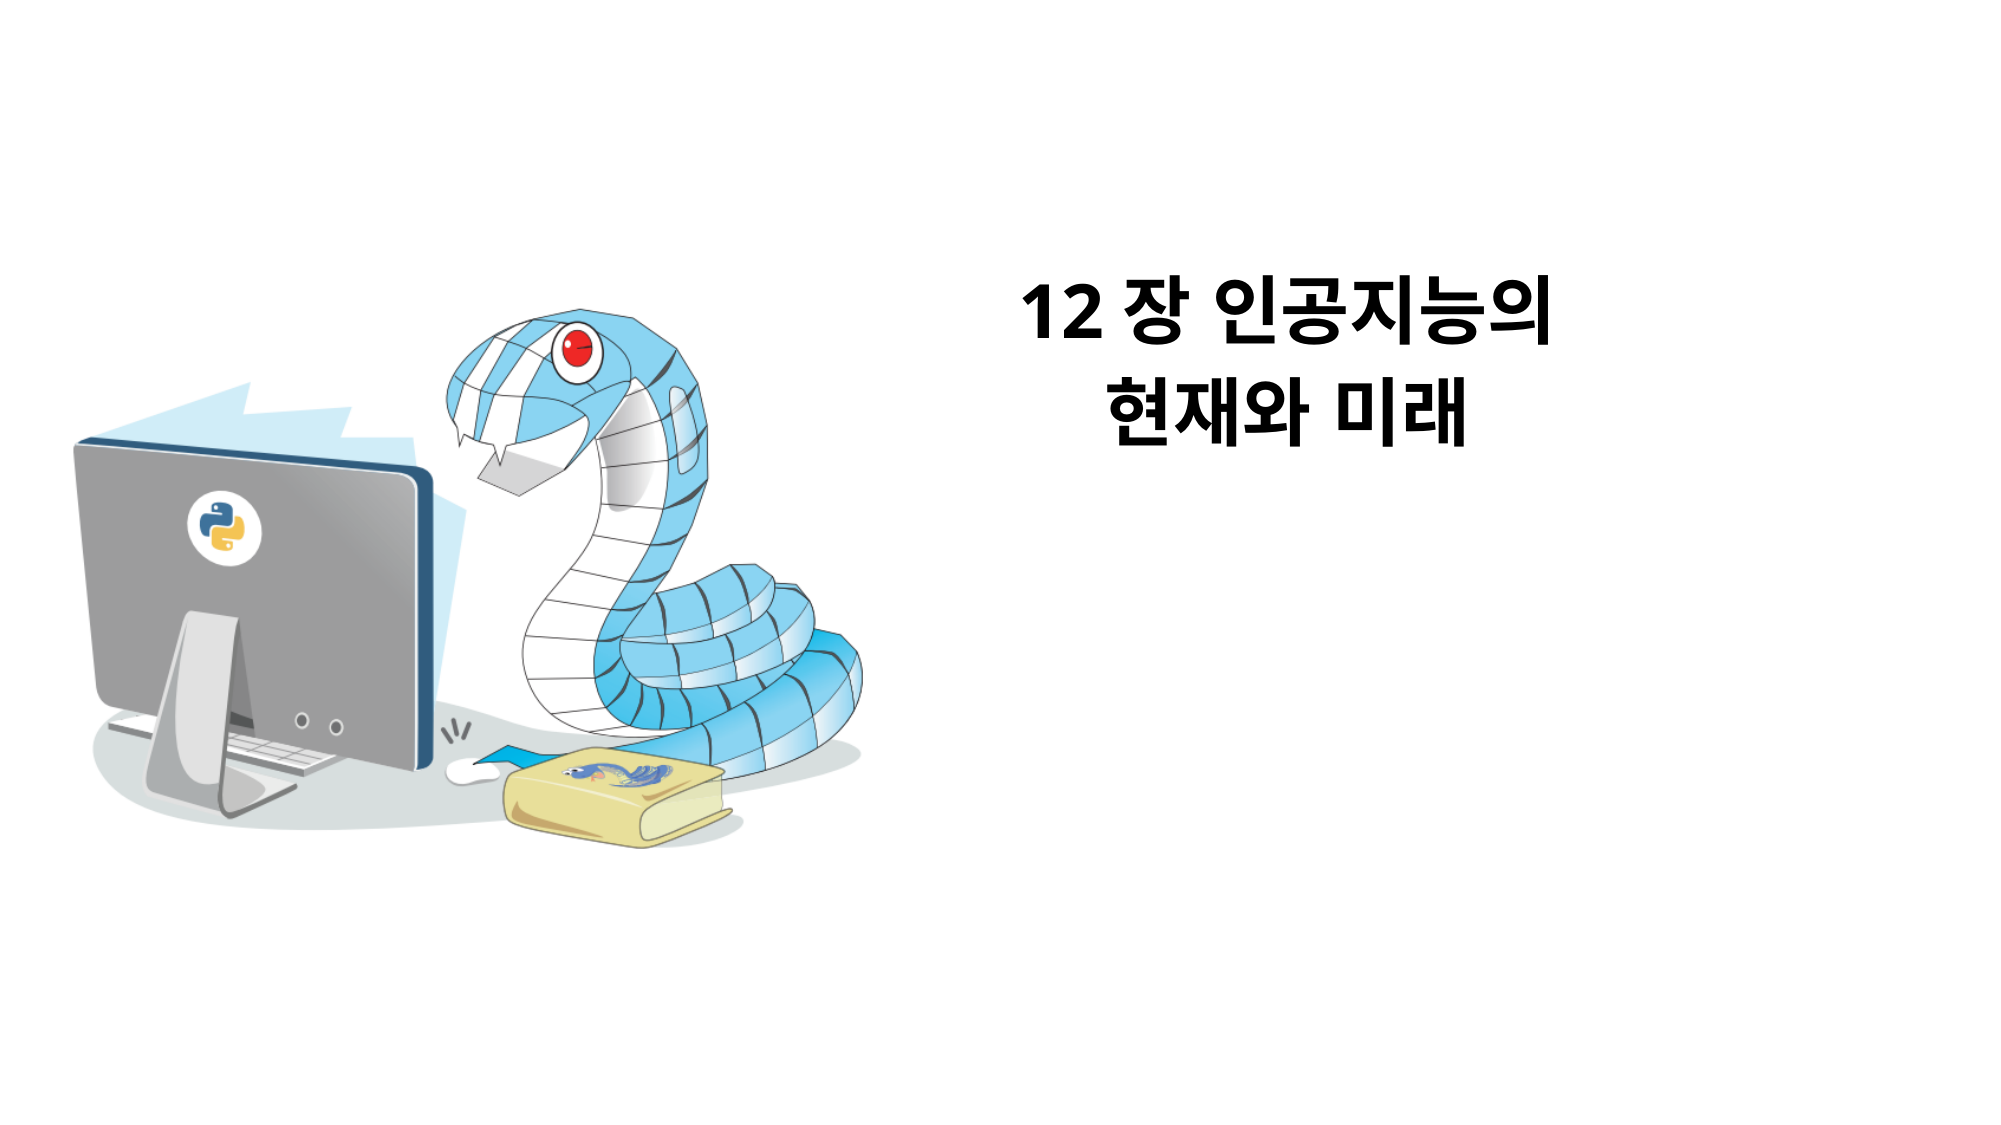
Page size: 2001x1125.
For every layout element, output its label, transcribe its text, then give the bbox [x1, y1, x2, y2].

subtitle 12장 인공지능의 현재와 미래 [758, 184, 1818, 465]
picture [31, 258, 896, 862]
